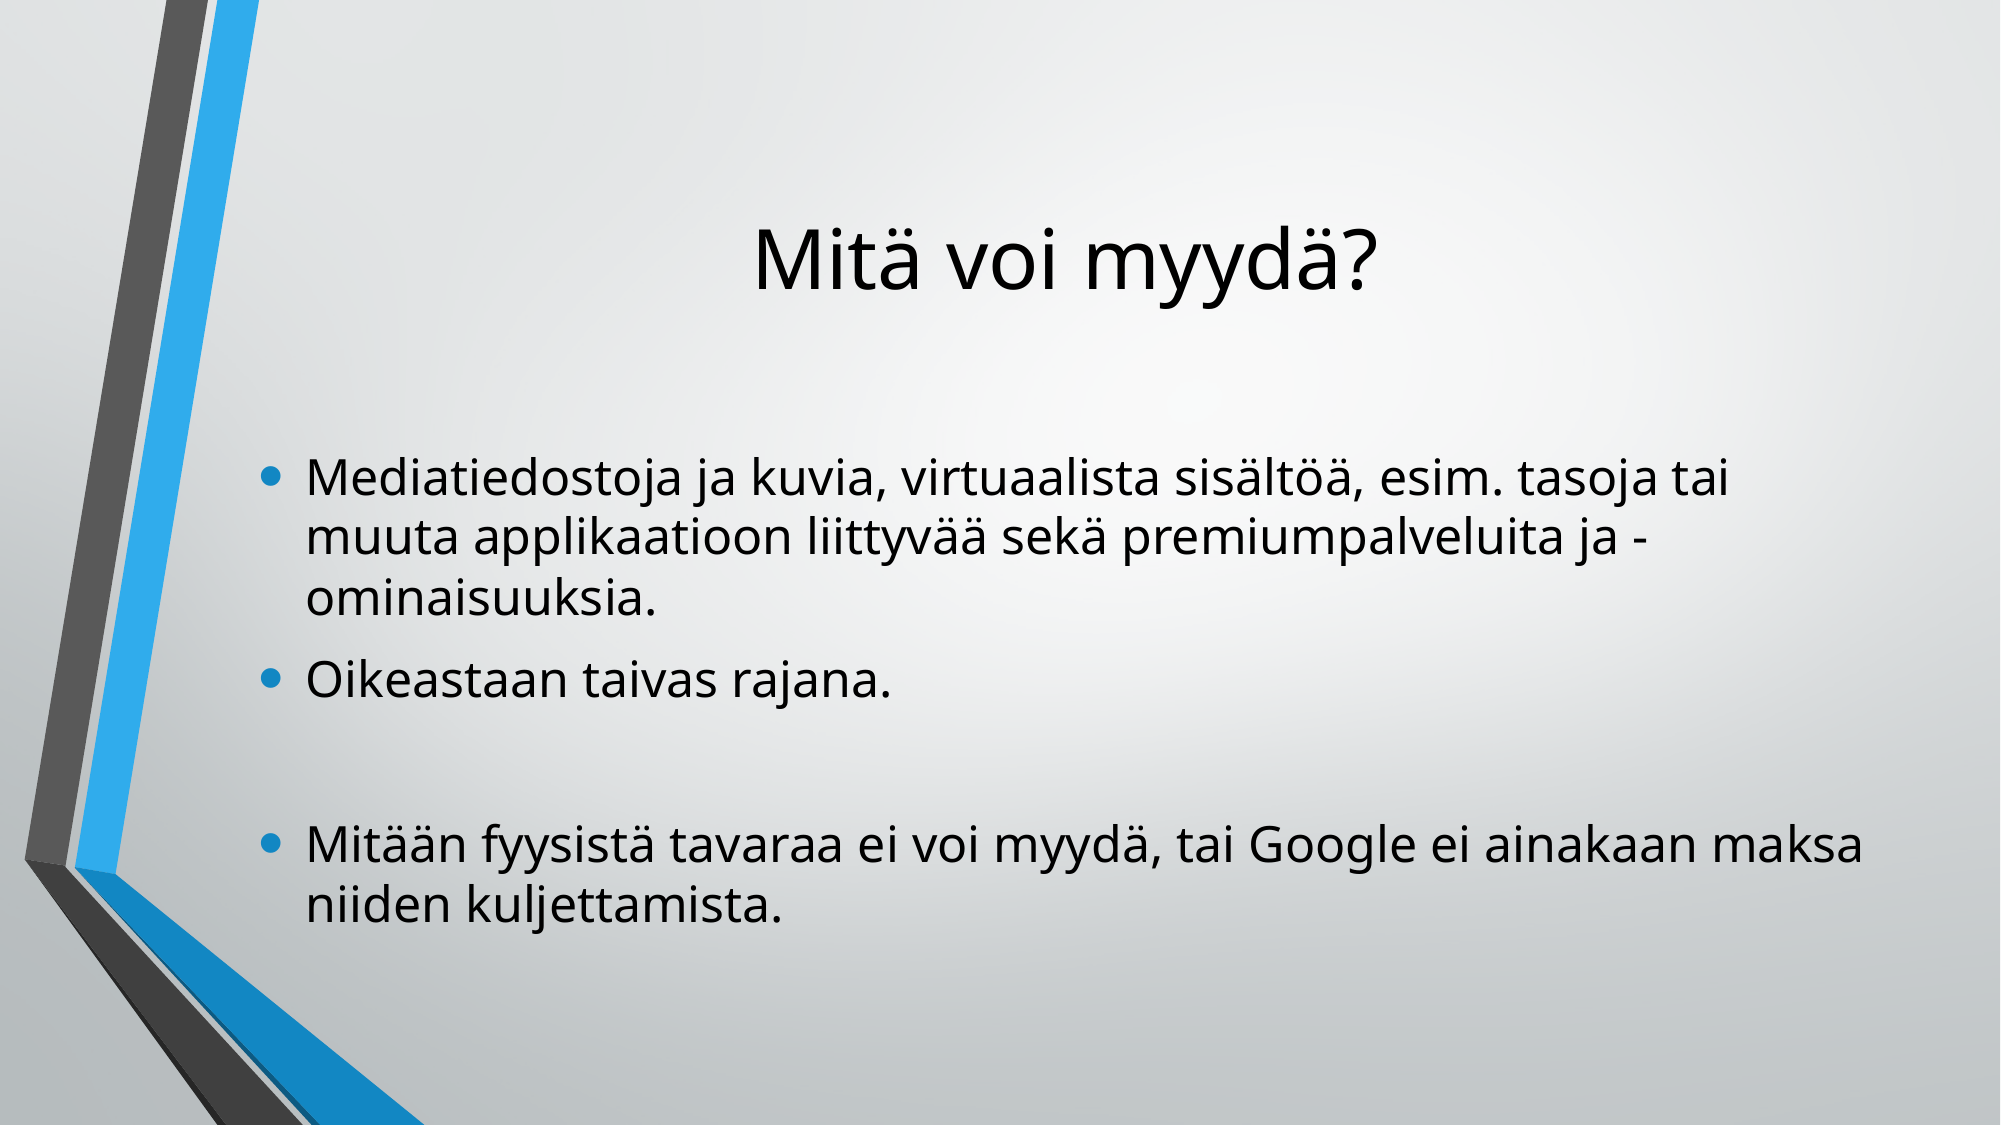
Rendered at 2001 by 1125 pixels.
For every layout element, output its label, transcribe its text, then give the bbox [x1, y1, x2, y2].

list Mediatiedostoja ja kuvia, virtuaalista sisältöä, esim. tasoja tai muuta applikaatioon liittyvää sekä premiumpalveluita ja -ominaisuuksia. Oikeastaan taivas rajana. Mitään fyysistä tavaraa ei voi myydä, tai Google ei ainakaan maksa niiden kuljettamista. [243, 437, 1887, 950]
title Mitä voi myydä? [243, 112, 1887, 400]
